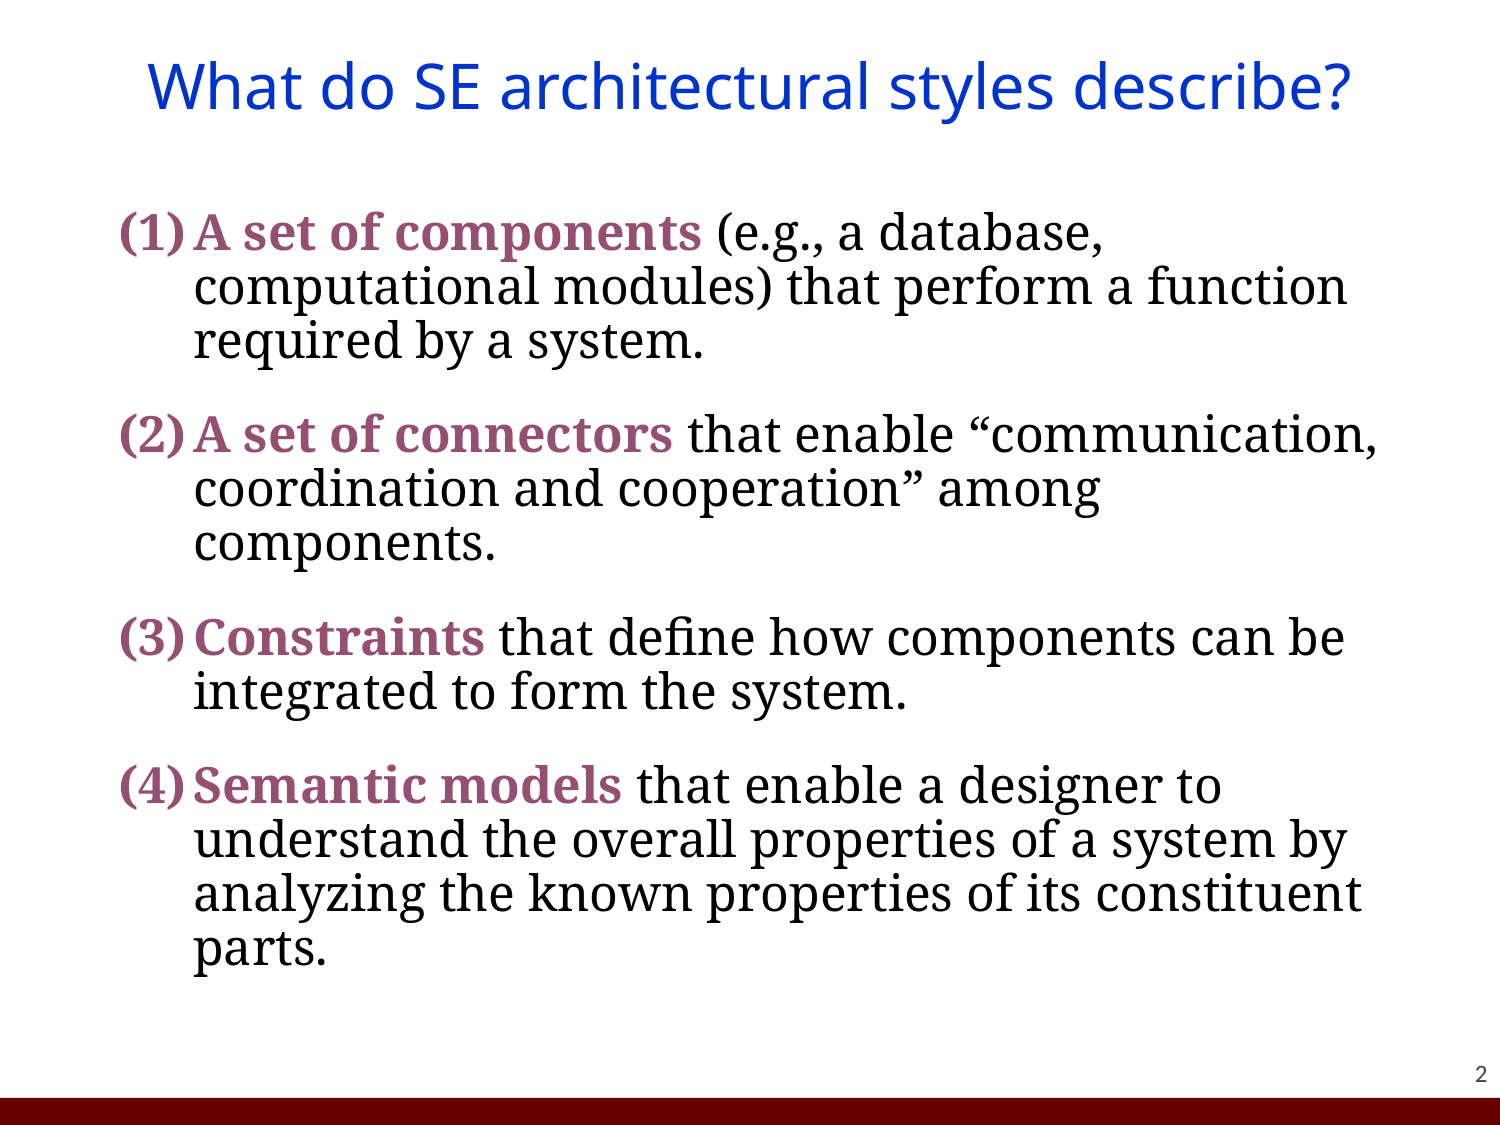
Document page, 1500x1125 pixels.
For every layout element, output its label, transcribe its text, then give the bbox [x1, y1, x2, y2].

list A set of components (e.g., a database, computational modules) that perform a function required by a system. A set of connectors that enable “communication, coordination and cooperation” among components. Constraints that define how components can be integrated to form the system. Semantic models that enable a designer to understand the overall properties of a system by analyzing the known properties of its constituent parts. [103, 199, 1397, 1014]
title What do SE architectural styles describe? [103, 18, 1397, 160]
